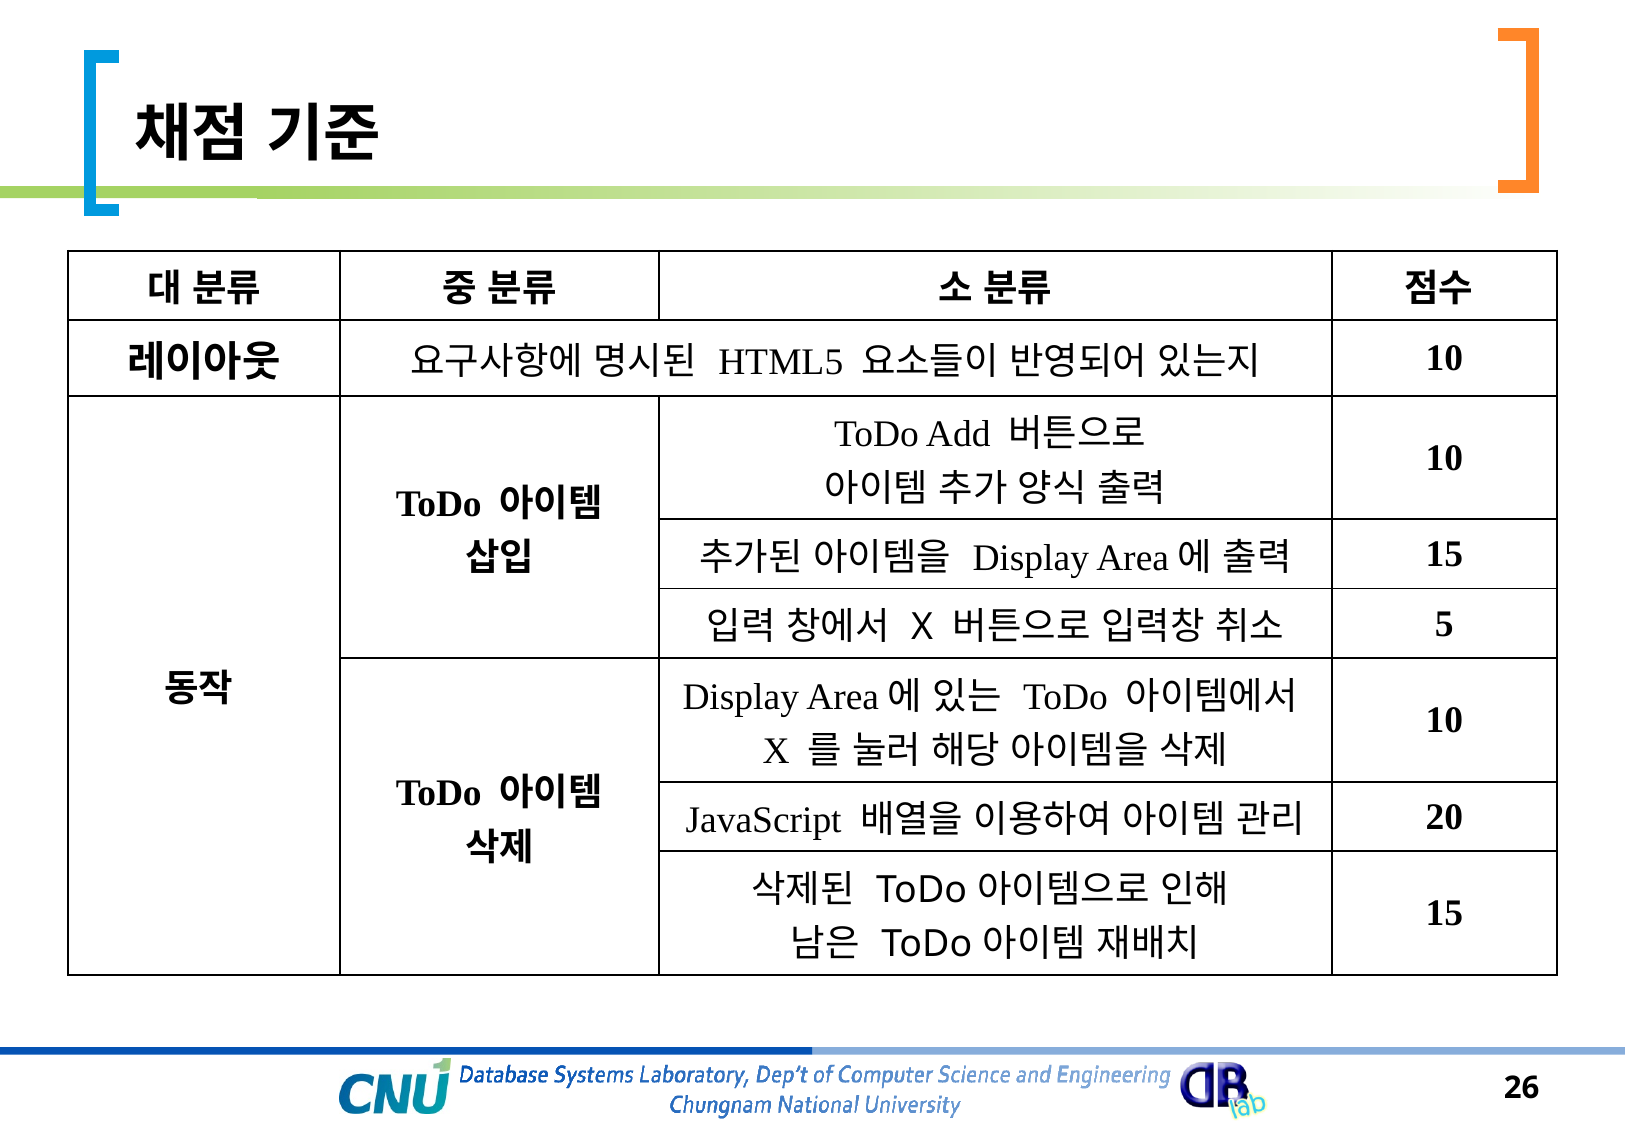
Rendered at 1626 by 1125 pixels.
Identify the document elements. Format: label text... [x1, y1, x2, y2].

table_cell JavaScript 배열을 이용하여 아이템 관리 [660, 783, 1331, 850]
table_cell 15 [1333, 520, 1556, 588]
table_header 중 분류 [341, 252, 658, 319]
table_cell 동작 [69, 397, 339, 974]
picture [339, 1058, 1268, 1121]
table_cell 레이아웃 [69, 321, 339, 395]
table_cell ToDo 아이템 삽입 [341, 397, 658, 657]
table_cell 10 [1333, 397, 1556, 518]
table_cell ToDo Add 버튼으로 아이템 추가 양식 출력 [660, 397, 1331, 518]
table_cell 삭제된 ToDo아이템으로 인해 남은 ToDo아이템 재배치 [660, 852, 1331, 974]
table_cell 15 [1333, 852, 1556, 974]
picture [382, 1095, 398, 1114]
table_header 대 분류 [69, 252, 339, 319]
title 채점 기준 [118, 5, 1498, 176]
table_cell 5 [1333, 589, 1556, 657]
table_header 소 분류 [660, 252, 1331, 319]
slide_number 26 [1332, 1058, 1555, 1119]
table_cell 10 [1333, 659, 1556, 781]
table_cell ToDo 아이템 삭제 [341, 659, 658, 974]
table_cell 추가된 아이템을 Display Area에 출력 [660, 520, 1331, 588]
table_cell 요구사항에 명시된 HTML5 요소들이 반영되어 있는지 [341, 321, 1331, 395]
table_cell 입력 창에서 X 버튼으로 입력창 취소 [660, 589, 1331, 657]
table_header 점수 [1333, 252, 1556, 319]
table_cell 20 [1333, 783, 1556, 850]
table_cell 10 [1333, 321, 1556, 395]
table_cell Display Area에 있는 ToDo 아이템에서 X 를 눌러 해당 아이템을 삭제 [660, 659, 1331, 781]
